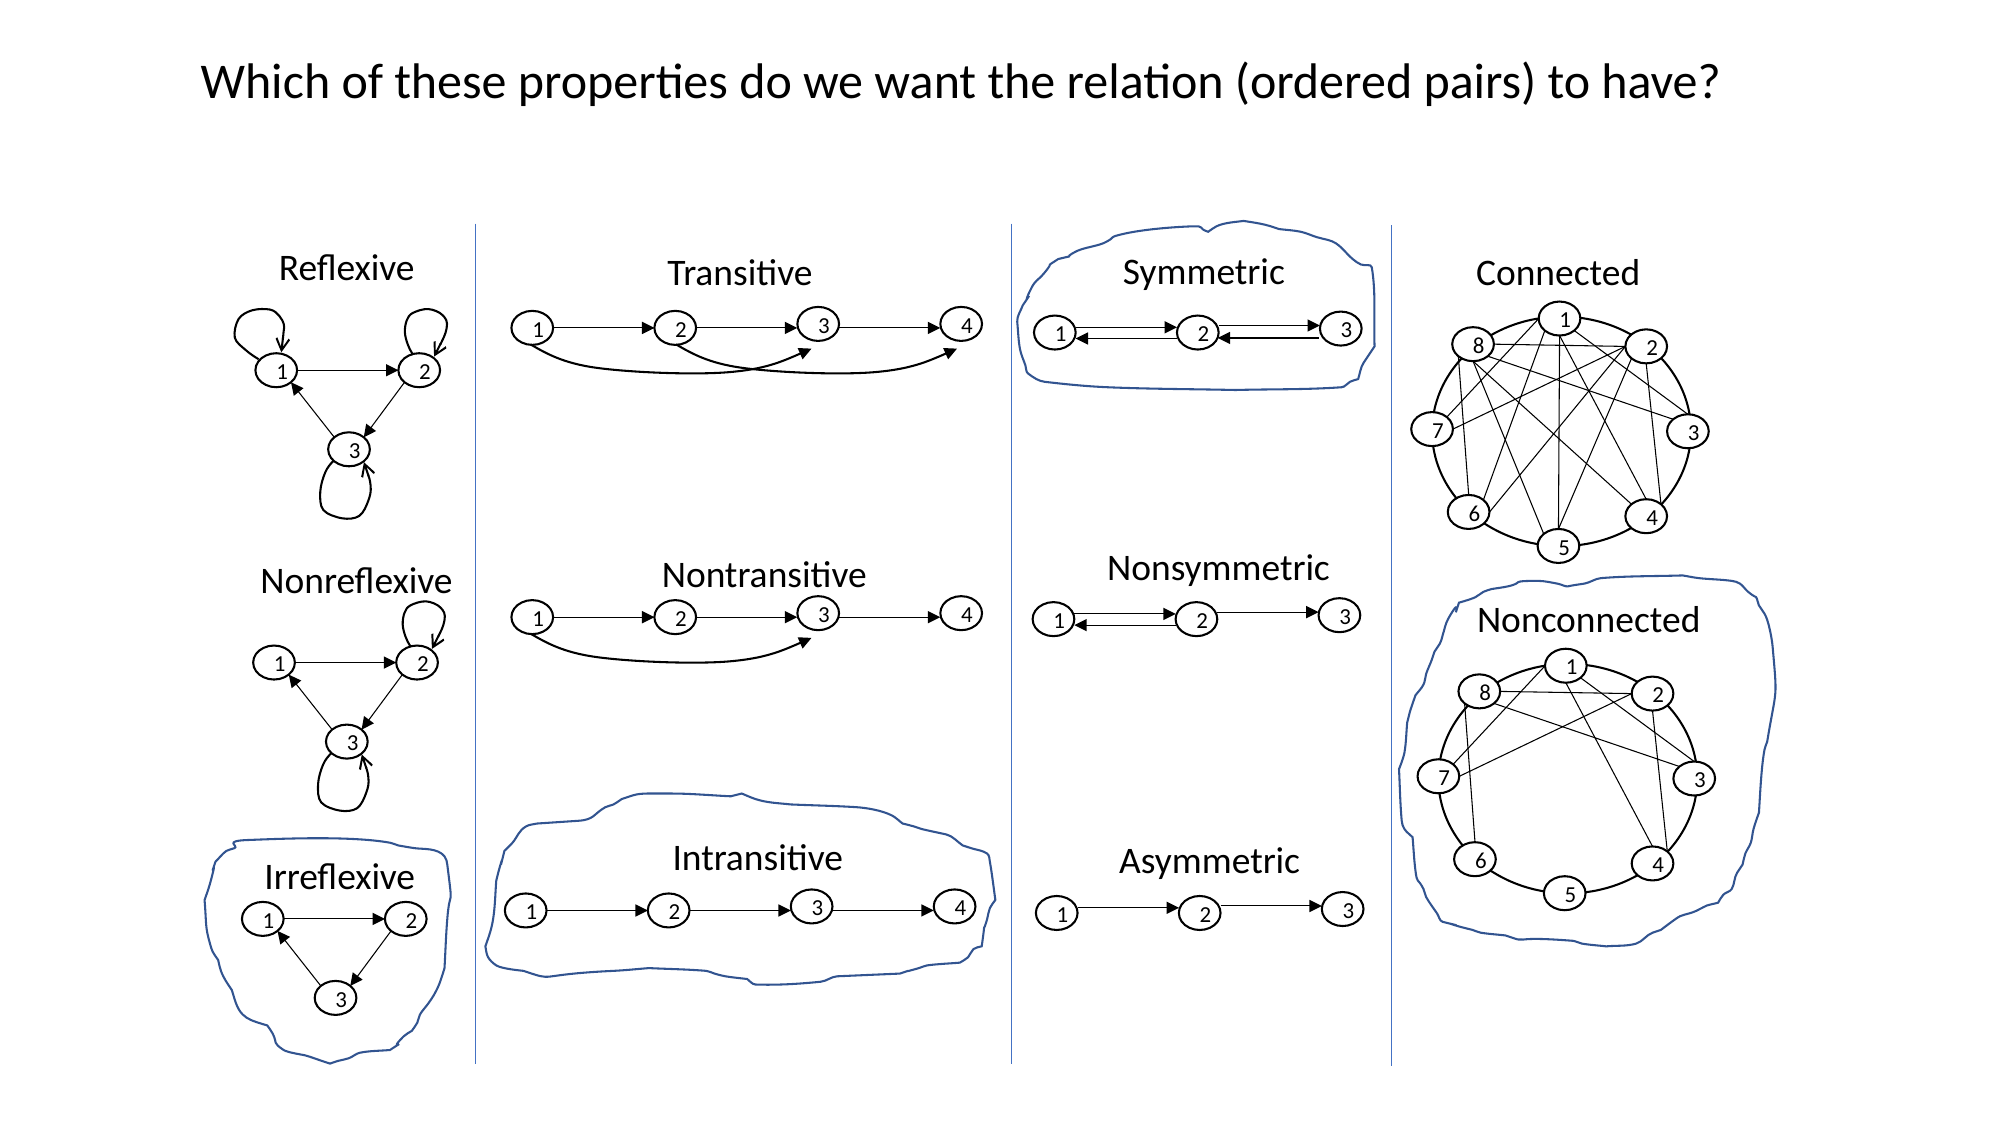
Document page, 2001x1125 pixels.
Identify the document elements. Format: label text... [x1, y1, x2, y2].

text_box Which of these properties do we want the relation (ordered pairs) to have? [185, 40, 1737, 116]
text_box [1716, 578, 1777, 905]
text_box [234, 223, 1716, 1066]
text_box [1222, 219, 1262, 223]
text_box [203, 841, 234, 1001]
